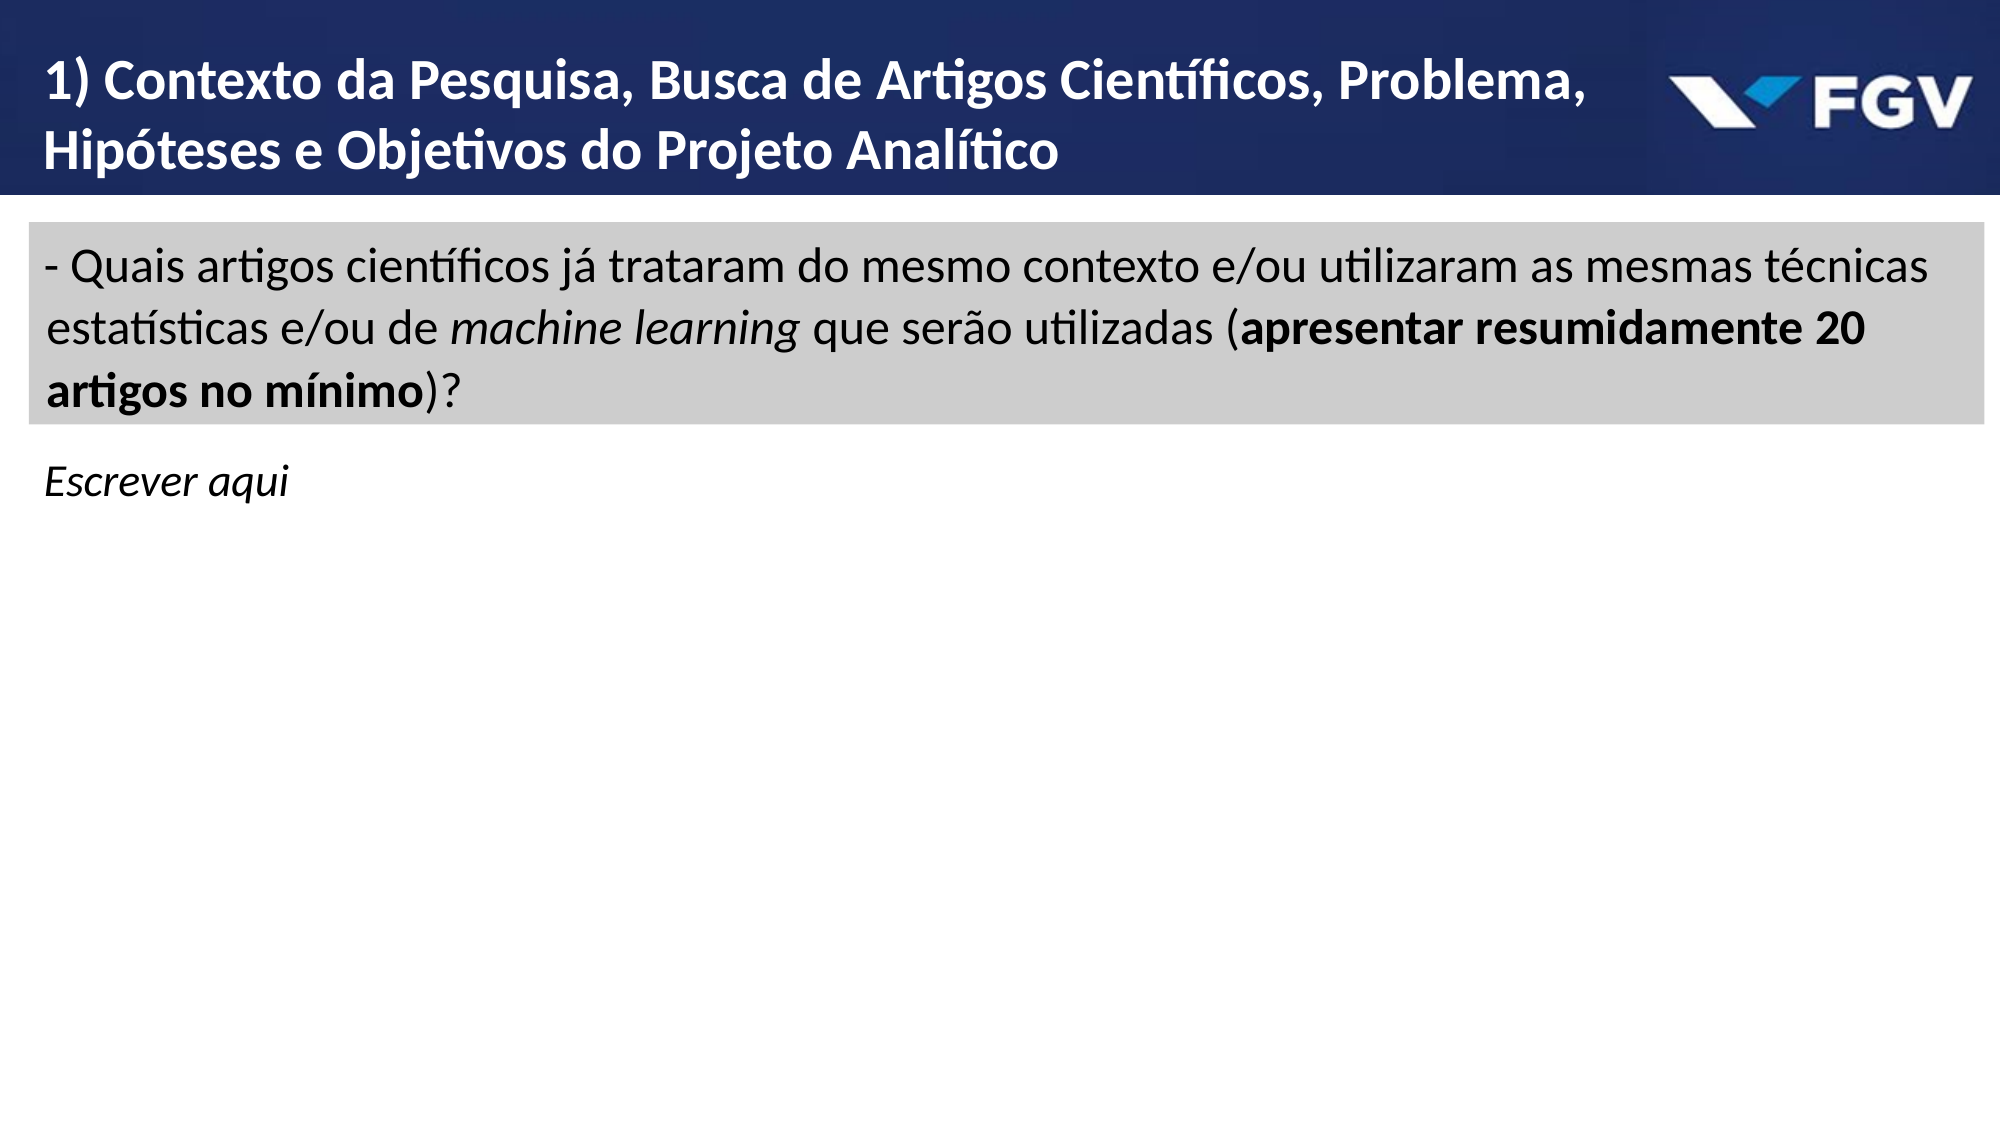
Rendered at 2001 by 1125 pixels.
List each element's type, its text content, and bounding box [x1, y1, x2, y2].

picture [0, 0, 2000, 195]
text_box 1) Contexto da Pesquisa, Busca de Artigos Científicos, Problema, Hipóteses e Objetivos do Projeto Analítico [28, 34, 1772, 189]
text_box - Quais artigos científicos já trataram do mesmo contexto e/ou utilizaram as mesmas técnicas estatísticas e/ou de machine learning que serão utilizadas (apresentar resumidamente 20 artigos no mínimo)? [28, 222, 1985, 425]
text_box Escrever aqui [28, 442, 1985, 513]
